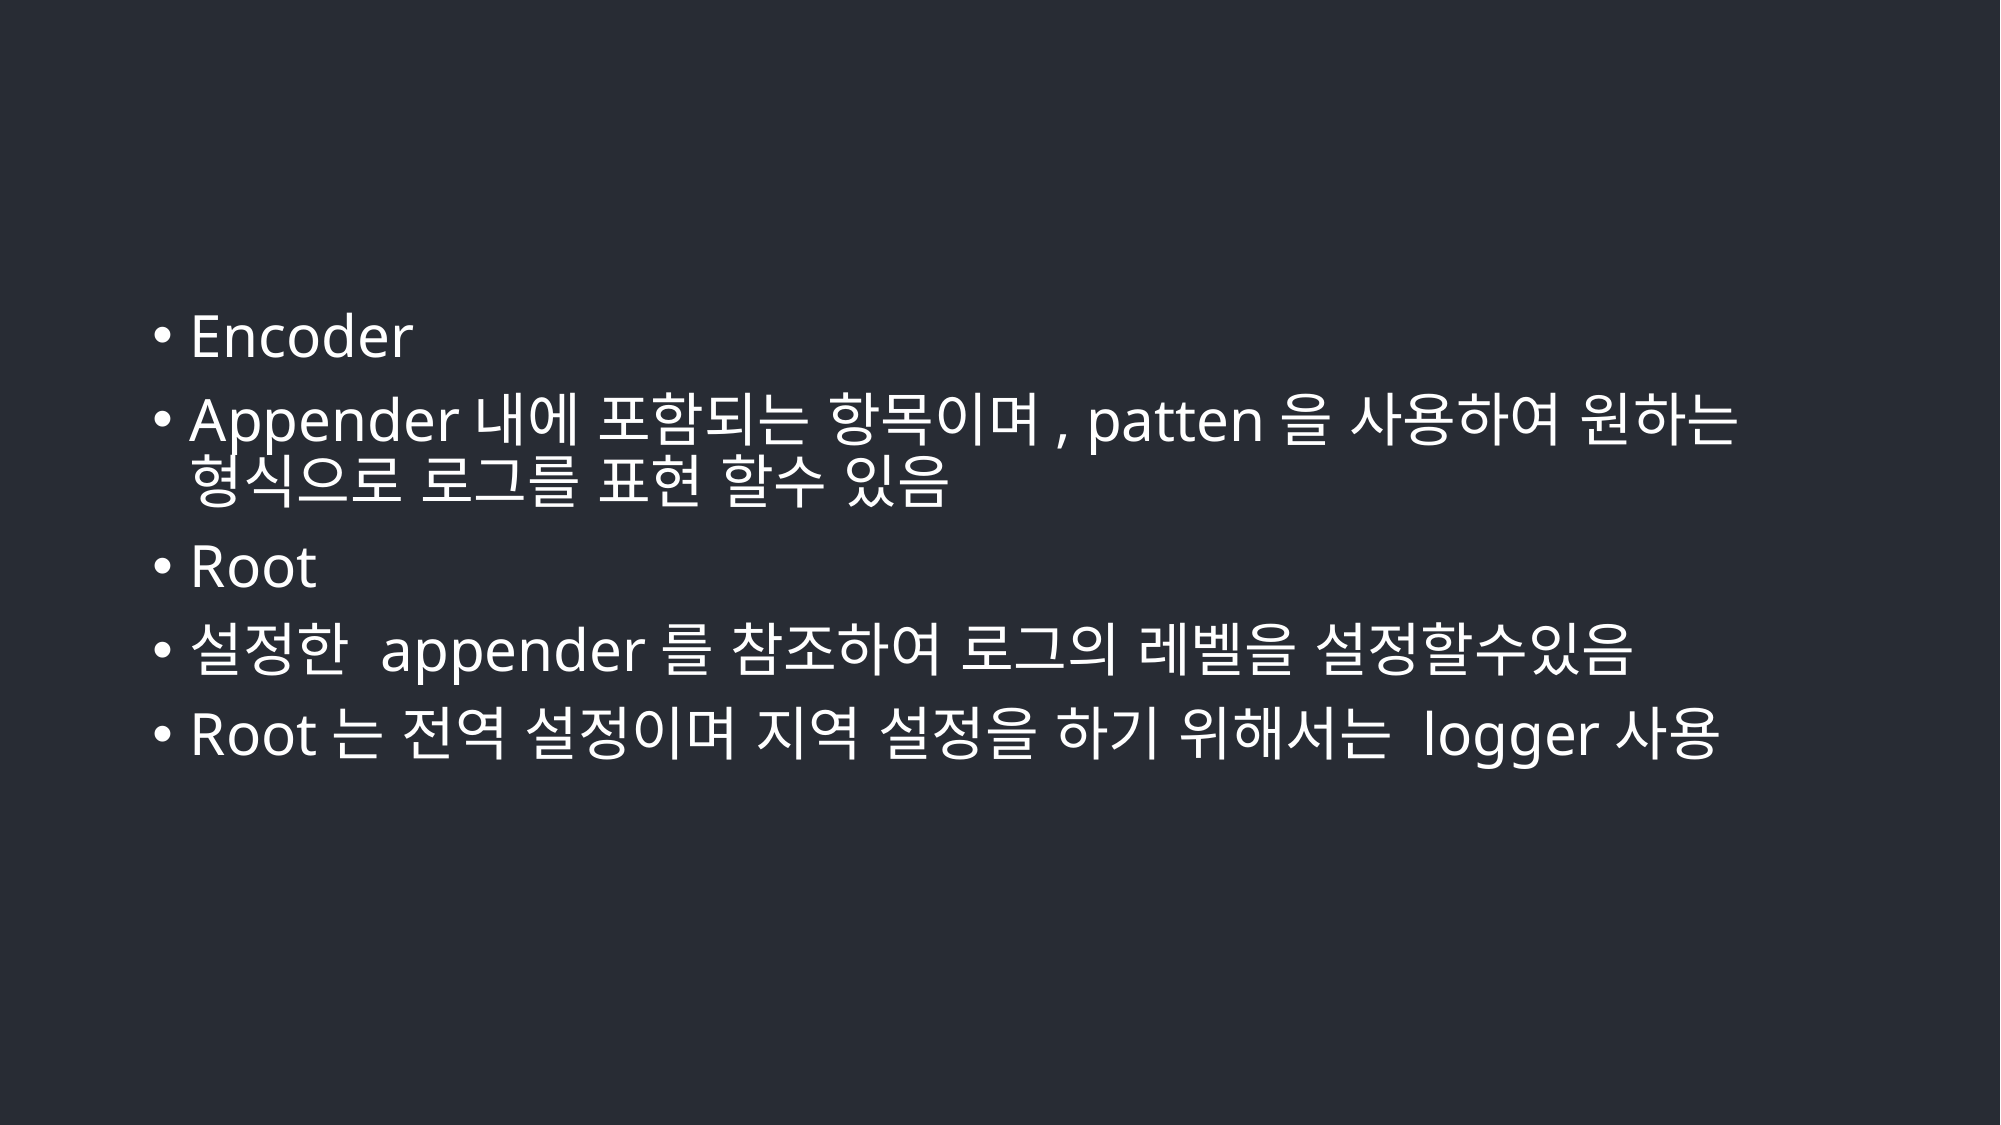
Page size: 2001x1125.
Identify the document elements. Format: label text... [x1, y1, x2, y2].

list Encoder Appender내에 포함되는 항목이며, patten을 사용하여 원하는 형식으로 로그를 표현 할수 있음 Root 설정한 appender를 참조하여 로그의 레벨을 설정할수있음 Root는 전역 설정이며 지역 설정을 하기 위해서는 logger사용 [137, 299, 1863, 1014]
